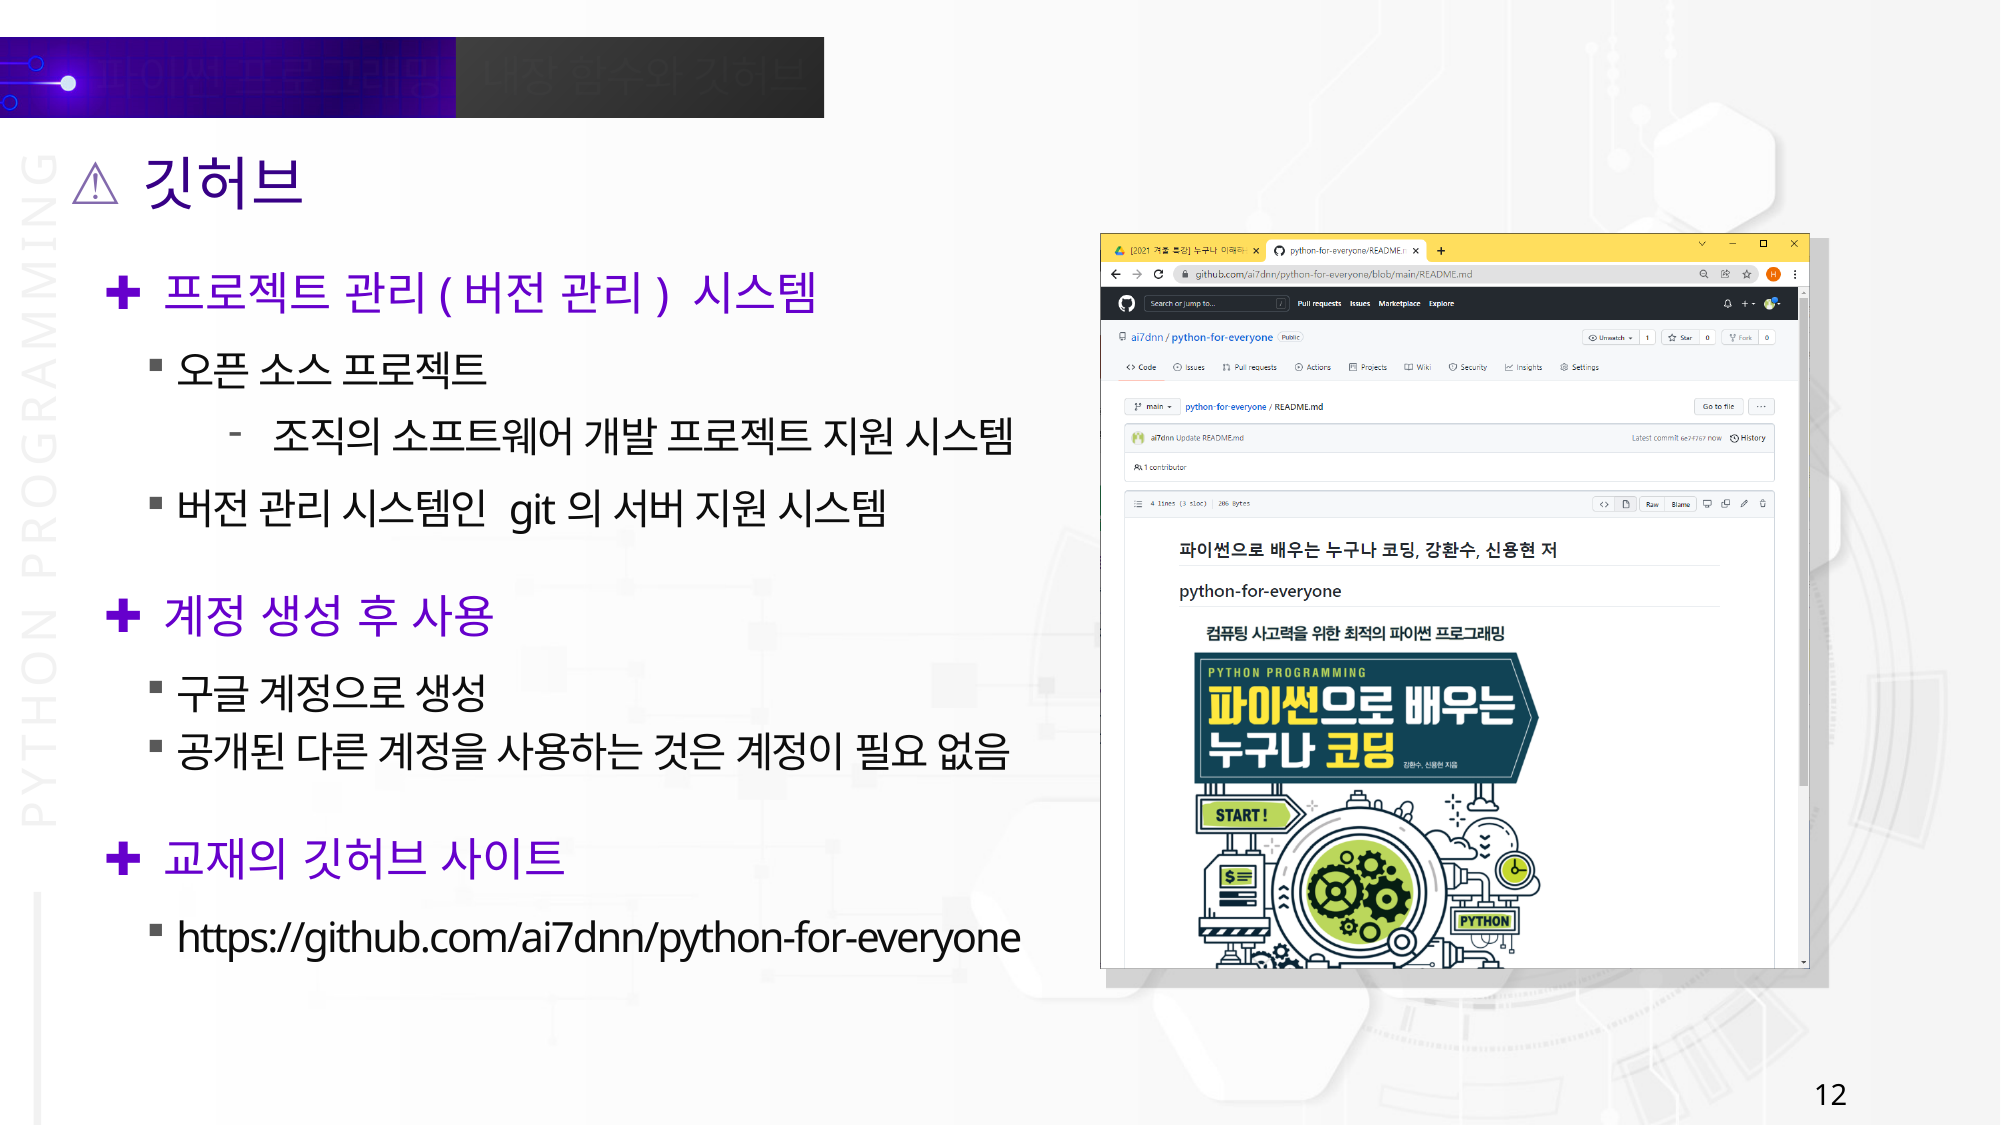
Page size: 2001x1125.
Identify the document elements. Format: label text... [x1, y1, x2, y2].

text_box https://github.com/ai7dnn/python-for-everyone [131, 894, 1099, 968]
text_box 계정 생성 후 사용 [89, 555, 1099, 650]
text_box 버전 관리 시스템인 git의 서버 지원 시스템 [131, 467, 1099, 541]
picture [0, 0, 2001, 1125]
text_box 깃허브 [54, 140, 1390, 225]
text_box 교재의 깃허브 사이트 [89, 798, 1099, 893]
text_box 구글 계정으로 생성 공개된 다른 계정을 사용하는 것은 계정이 필요 없음 [131, 651, 1099, 784]
text_box 오픈 소스 프로젝트 [131, 329, 1099, 403]
slide_number 12 [1412, 1066, 1863, 1125]
text_box 조직의 소프트웨어 개발 프로젝트 지원 시스템 [213, 403, 1099, 467]
text_box 프로젝트 관리(버전 관리) 시스템 [89, 233, 1099, 328]
